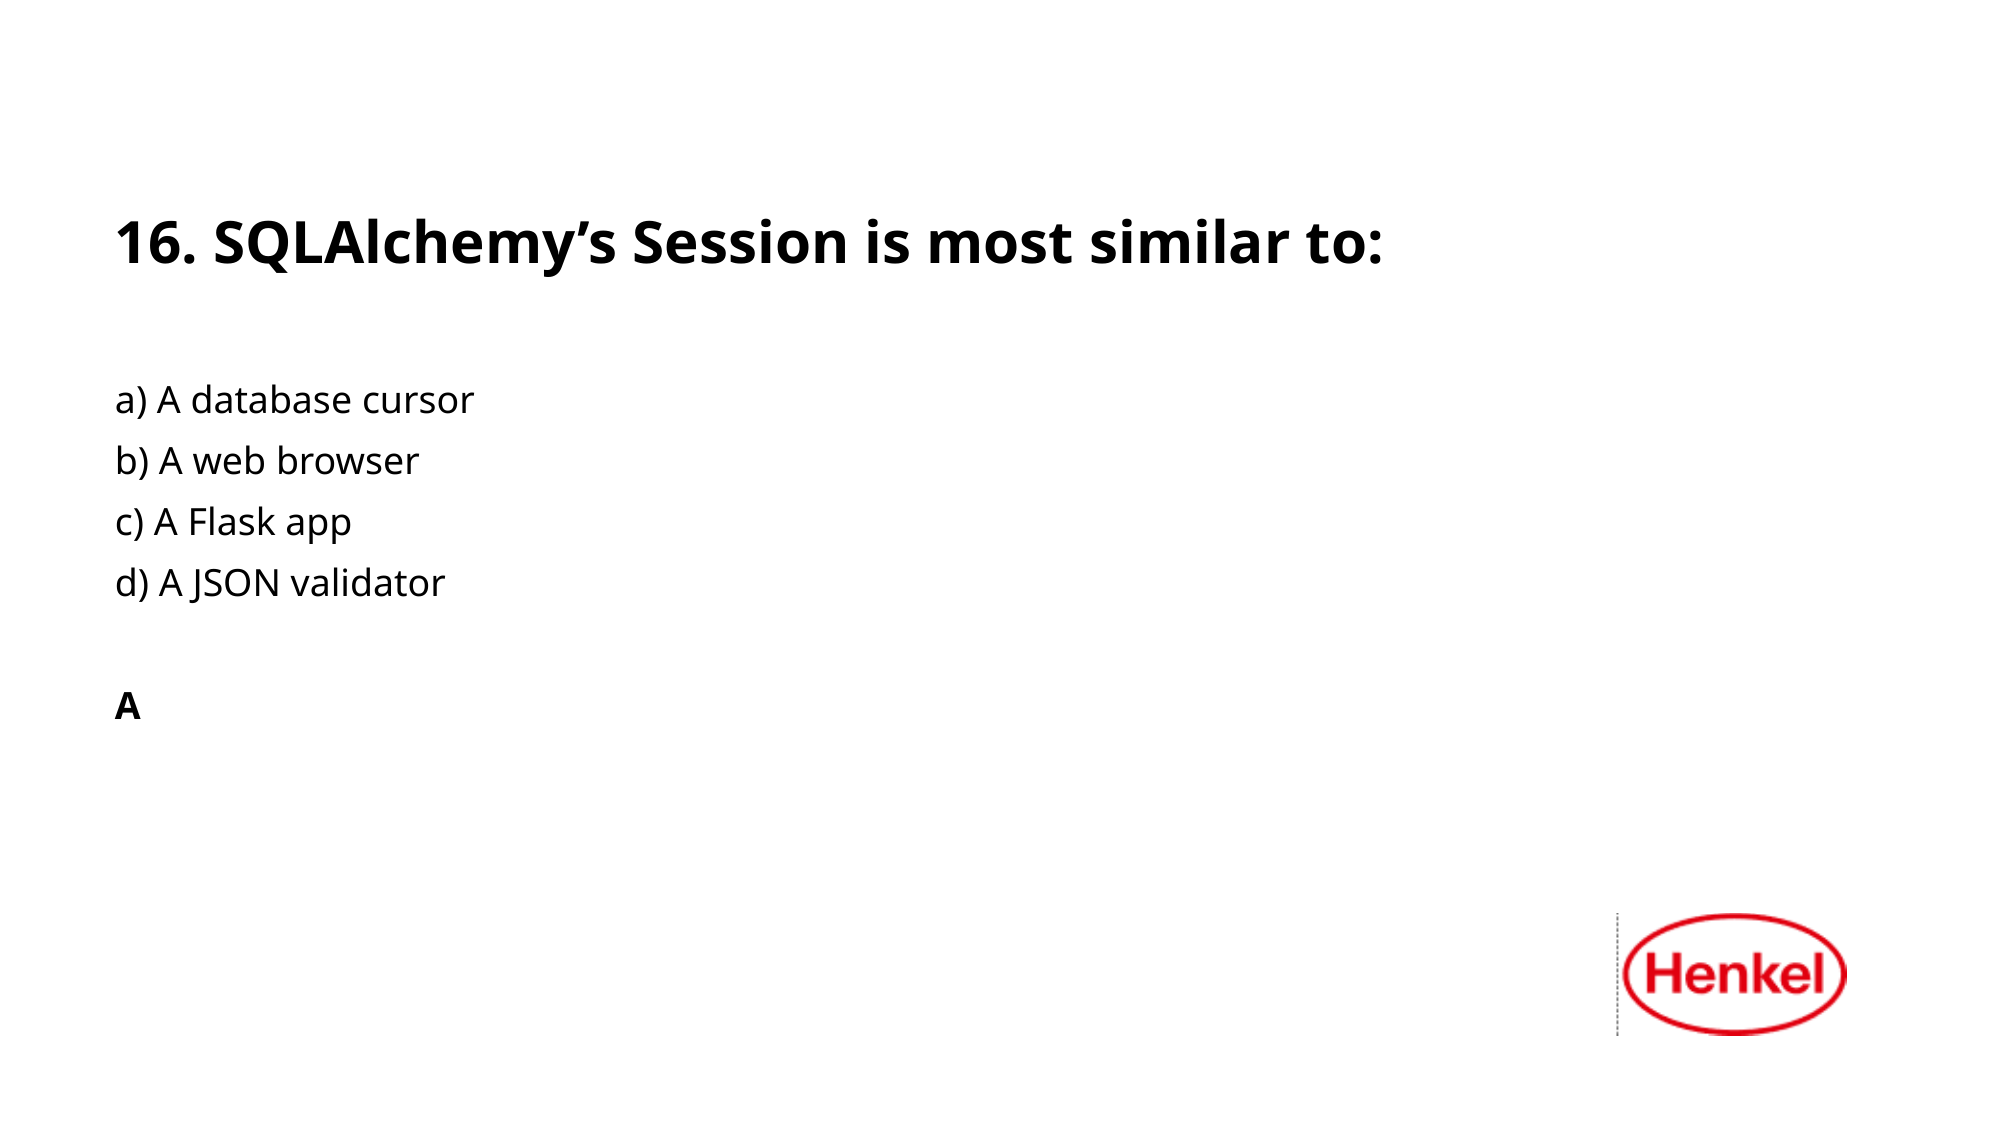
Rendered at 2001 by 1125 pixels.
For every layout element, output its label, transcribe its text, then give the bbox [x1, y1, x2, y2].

list 16. SQLAlchemy’s Session is most similar to: a) A database cursor b) A web browser c) A Flask app d) A JSON validator A [99, 205, 1825, 920]
picture [1615, 913, 1847, 1036]
